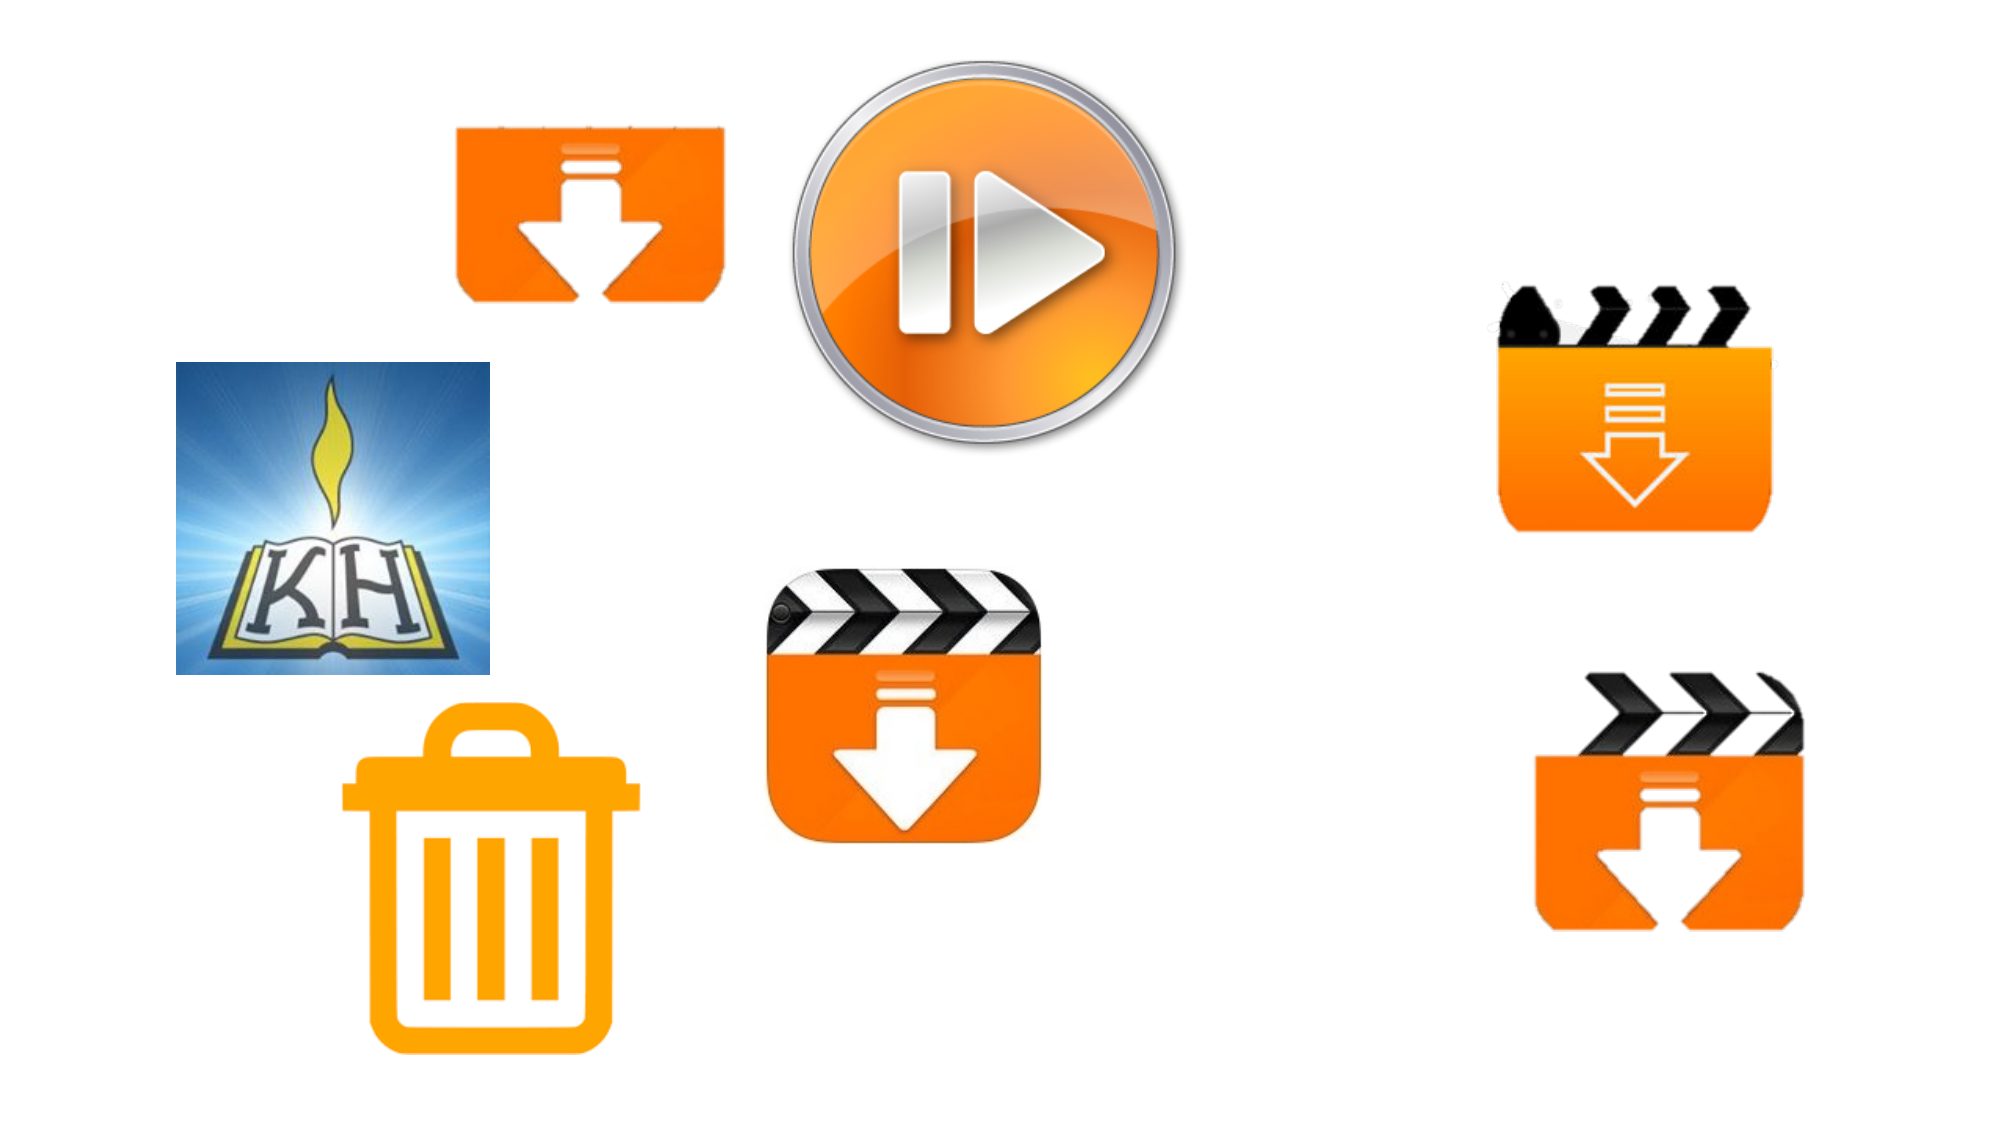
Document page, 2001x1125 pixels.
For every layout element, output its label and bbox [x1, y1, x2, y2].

picture [1503, 642, 1838, 963]
picture [758, 562, 1043, 844]
picture [341, 702, 644, 1055]
picture [423, 14, 759, 335]
picture [1485, 257, 1783, 563]
picture [787, 57, 1188, 458]
picture [176, 362, 490, 675]
